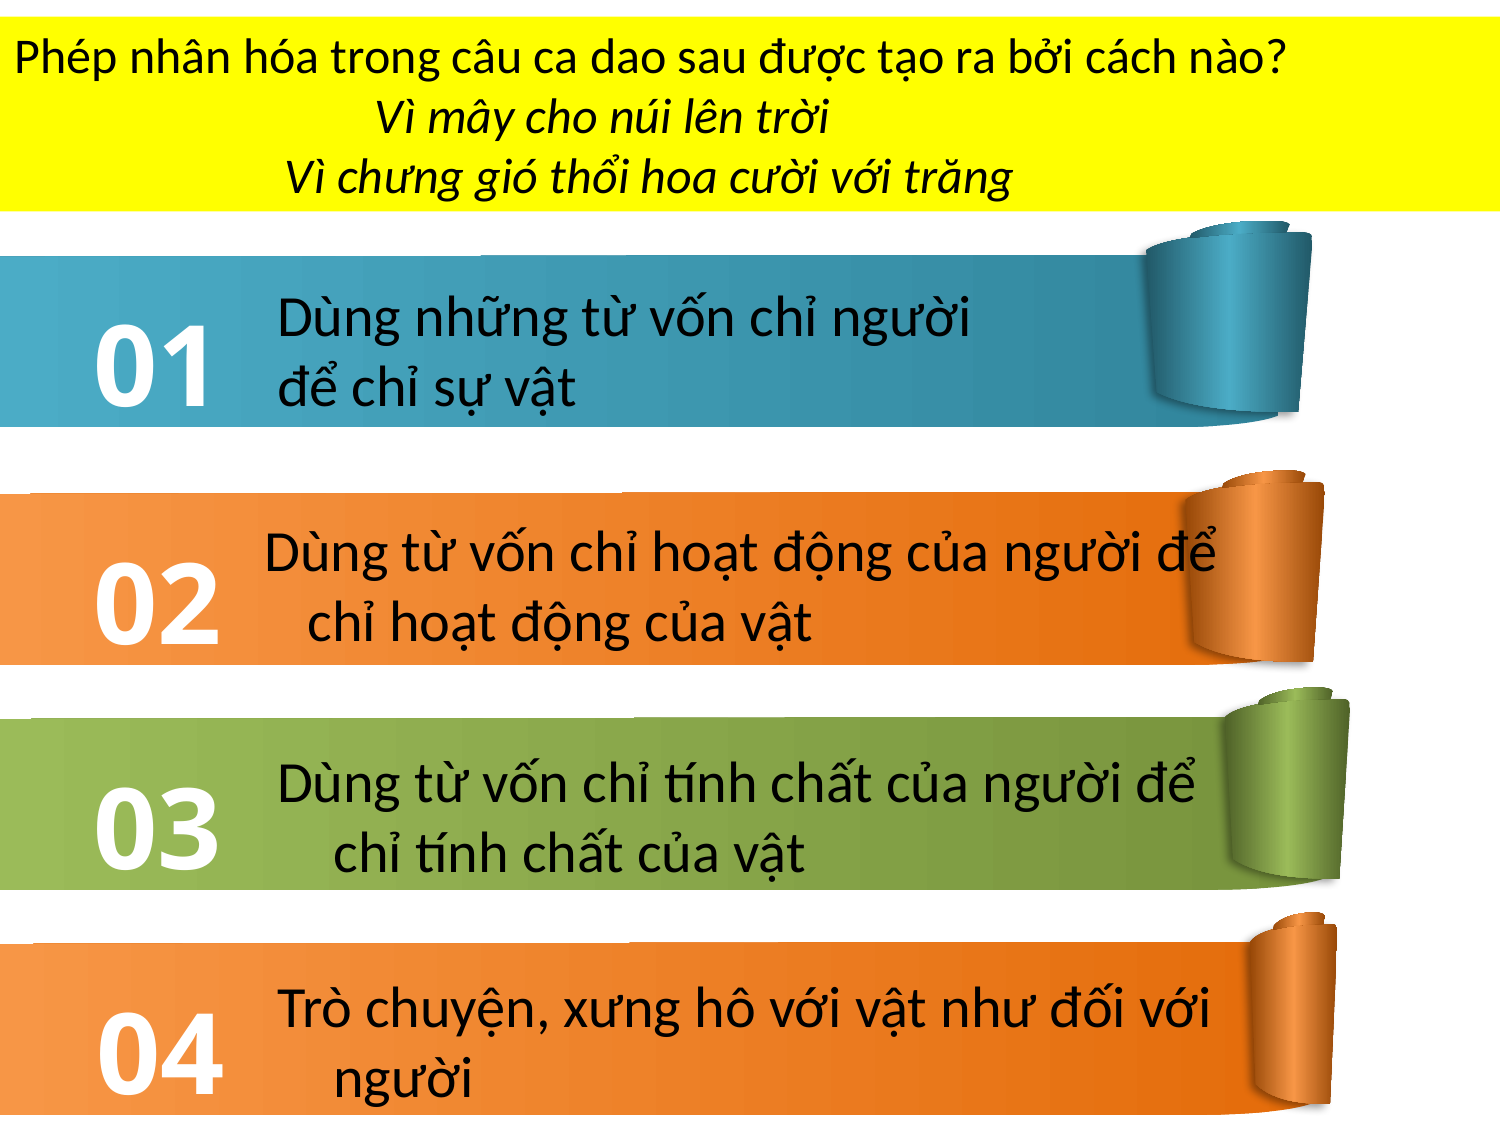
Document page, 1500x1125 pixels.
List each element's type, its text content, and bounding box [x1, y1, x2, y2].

text_box [0, 939, 1242, 1117]
text_box Dùng những từ vốn chỉ người để chỉ sự vật [262, 270, 1050, 426]
text_box [0, 714, 1217, 892]
text_box [1249, 1112, 1276, 1116]
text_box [1145, 220, 1313, 413]
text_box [1249, 912, 1338, 1105]
text_box 02 [28, 524, 288, 674]
text_box 03 [28, 749, 288, 899]
text_box [0, 489, 1180, 667]
text_box Dùng từ vốn chỉ hoạt động của người để chỉ hoạt động của vật [236, 505, 1180, 661]
text_box 01 [28, 286, 288, 437]
text_box [1247, 888, 1288, 892]
text_box [288, 661, 1181, 667]
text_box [1185, 470, 1326, 663]
text_box [0, 252, 1264, 430]
text_box 04 [30, 974, 290, 1124]
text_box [1224, 687, 1351, 880]
text_box Dùng từ vốn chỉ tính chất của người để chỉ tính chất của vật [262, 737, 1247, 892]
text_box Trò chuyện, xưng hô với vật như đối với người [262, 962, 1249, 1117]
text_box Phép nhân hóa trong câu ca dao sau được tạo ra bởi cách nào? Vì mây cho núi lên trời Vì chưng gió thổi hoa cười với trăng [0, 16, 1500, 212]
